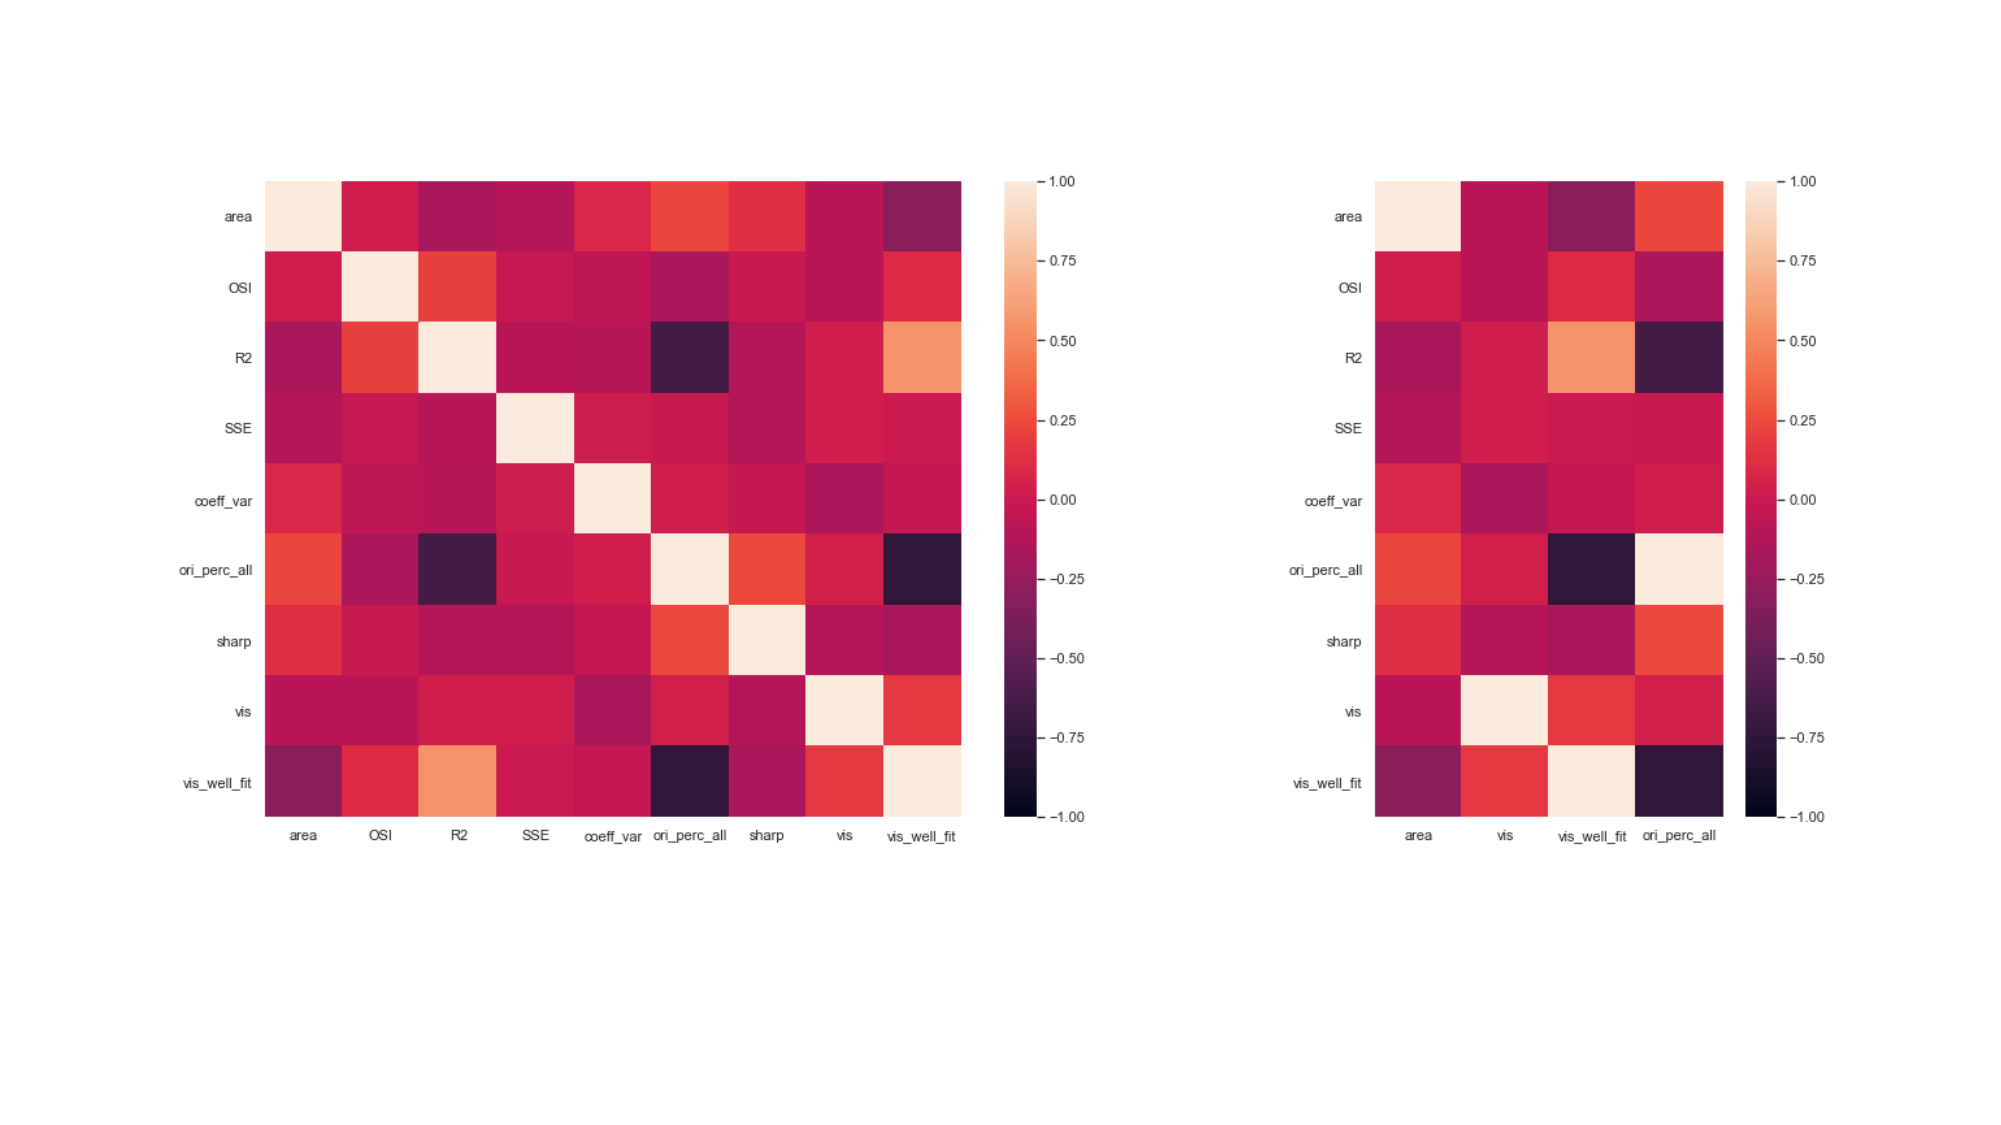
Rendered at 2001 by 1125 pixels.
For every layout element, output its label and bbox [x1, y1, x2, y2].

picture [1279, 167, 1834, 852]
picture [169, 167, 1094, 852]
